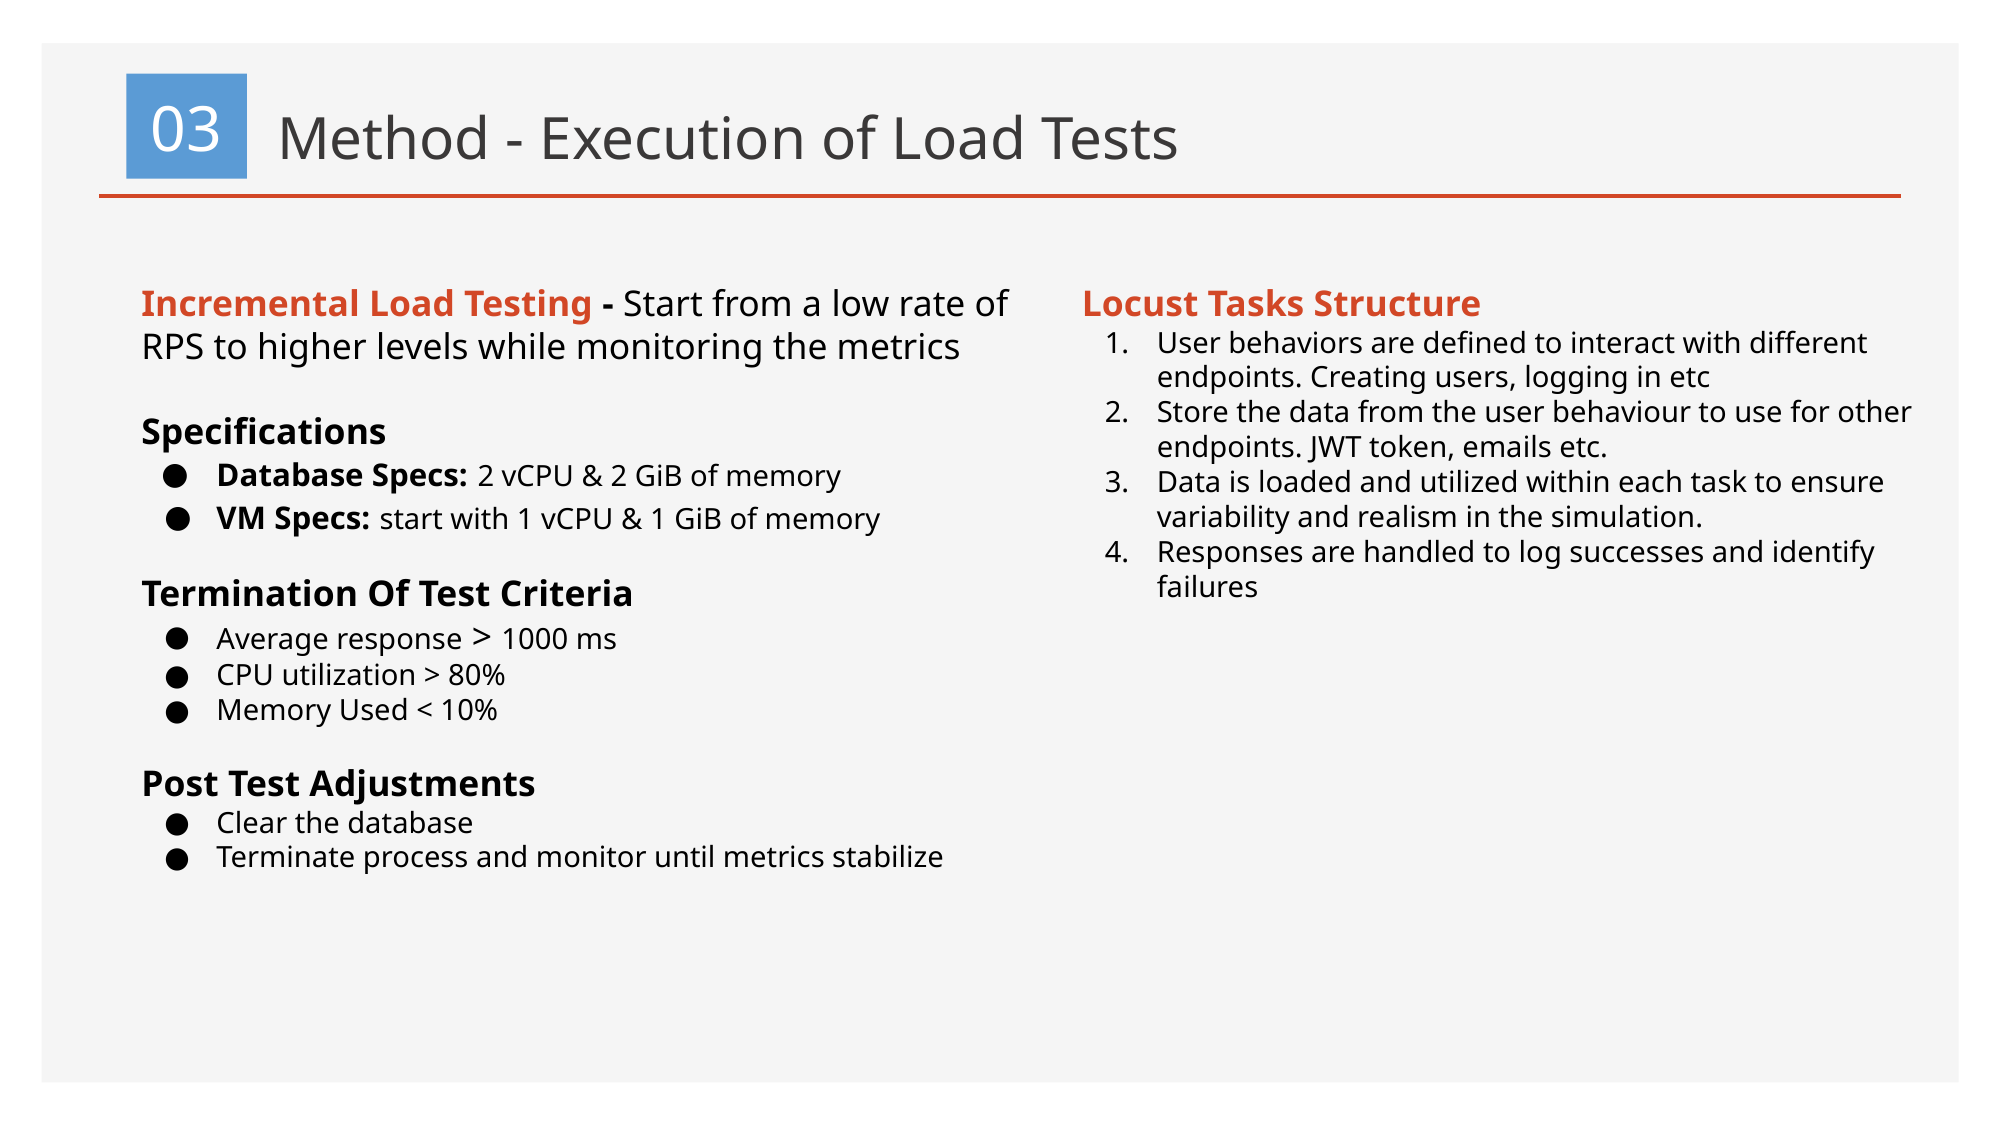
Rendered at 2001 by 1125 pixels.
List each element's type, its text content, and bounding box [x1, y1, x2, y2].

text_box Incremental Load Testing - Start from a low rate of RPS to higher levels while monitoring the metrics Specifications Database Specs: 2 vCPU & 2 GiB of memory VM Specs: start with 1 vCPU & 1 GiB of memory Termination Of Test Criteria Average response > 1000 ms CPU utilization > 80% Memory Used < 10% Post Test Adjustments Clear the database Terminate process and monitor until metrics stabilize [126, 266, 1051, 932]
text_box 03 [126, 73, 247, 179]
title Method - Execution of Load Tests [262, 73, 1214, 179]
text_box Locust Tasks Structure User behaviors are defined to interact with different endpoints. Creating users, logging in etc Store the data from the user behaviour to use for other endpoints. JWT token, emails etc. Data is loaded and utilized within each task to ensure variability and realism in the simulation. Responses are handled to log successes and identify failures [1066, 266, 1992, 696]
